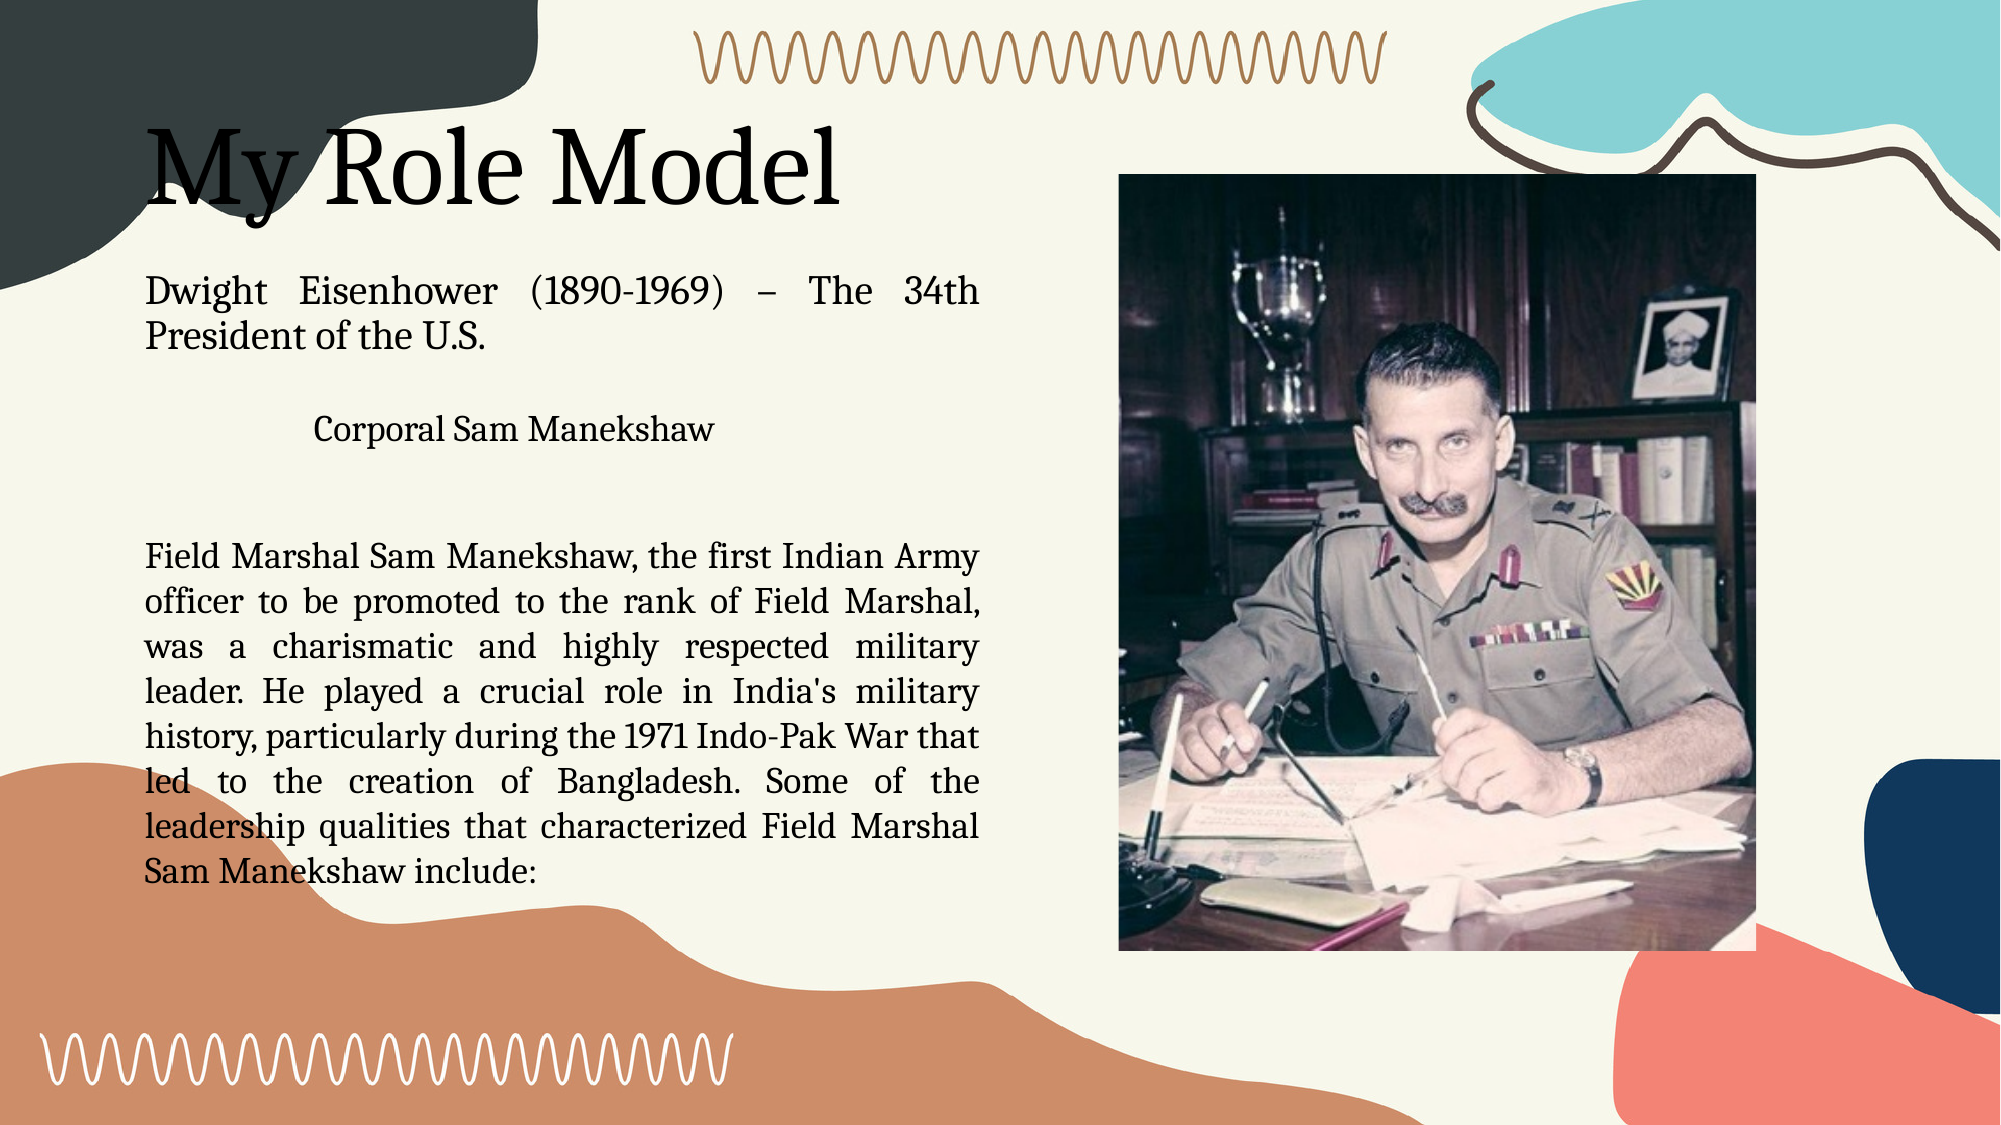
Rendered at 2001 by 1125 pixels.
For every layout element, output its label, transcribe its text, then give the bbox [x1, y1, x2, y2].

list Dwight Eisenhower (1890-1969) – The 34th President of the U.S. Corporal Sam Manekshaw Field Marshal Sam Manekshaw, the first Indian Army officer to be promoted to the rank of Field Marshal, was a charismatic and highly respected military leader. He played a crucial role in India's military history, particularly during the 1971 Indo-Pak War that led to the creation of Bangladesh. Some of the leadership qualities that characterized Field Marshal Sam Manekshaw include: [136, 260, 989, 1084]
picture [0, 0, 2001, 1125]
title My Role Model [136, 59, 1863, 278]
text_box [1118, 174, 1757, 1021]
